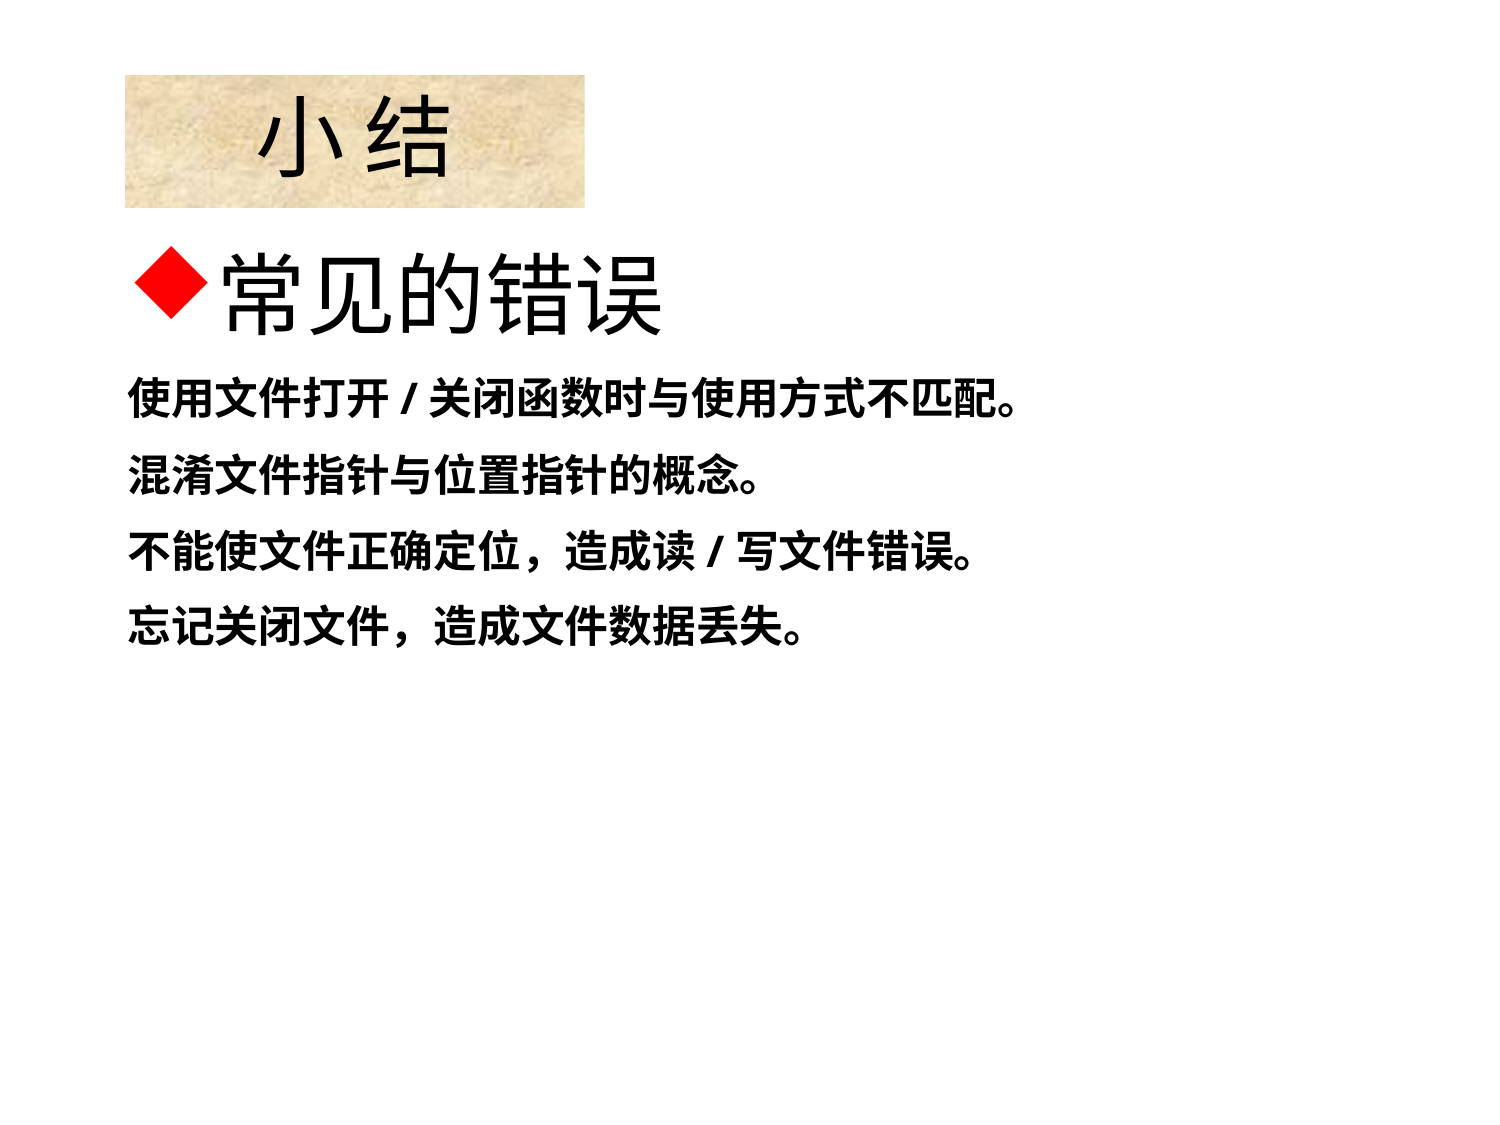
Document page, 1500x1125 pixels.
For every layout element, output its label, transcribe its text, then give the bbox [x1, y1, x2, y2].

list 常见的错误 使用文件打开/关闭函数时与使用方式不匹配。 混淆文件指针与位置指针的概念。 不能使文件正确定位，造成读/写文件错误。 忘记关闭文件，造成文件数据丢失。 [112, 243, 1389, 891]
title 小 结 [125, 75, 585, 208]
